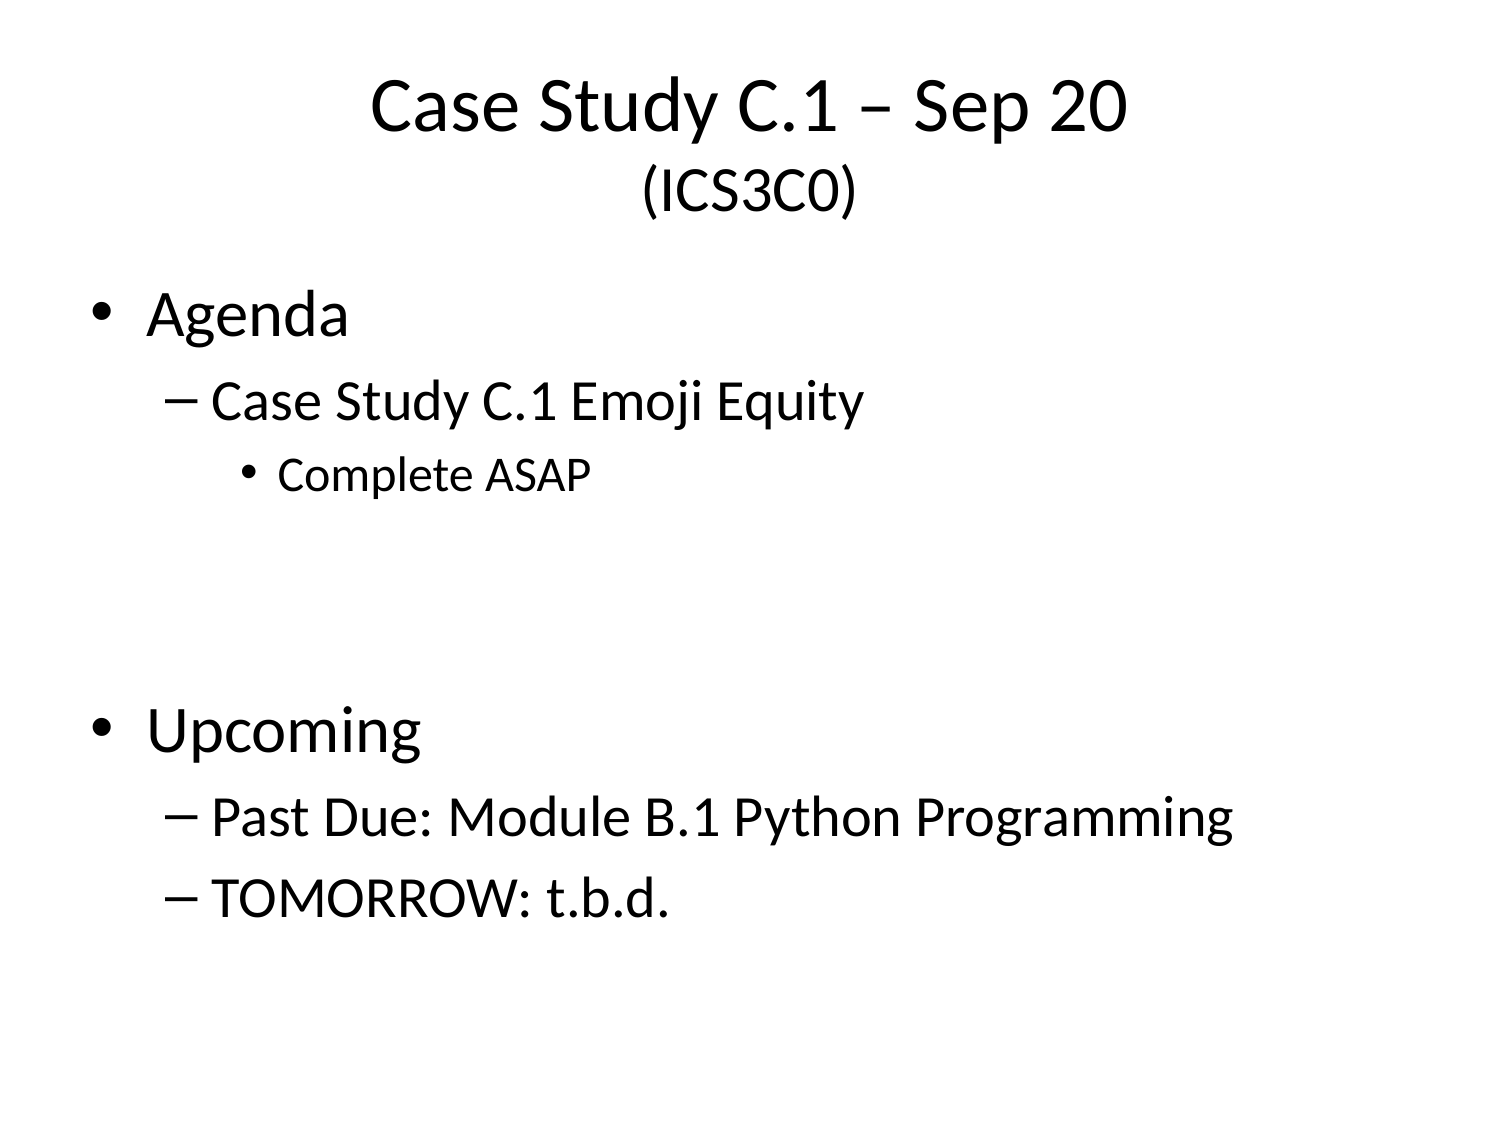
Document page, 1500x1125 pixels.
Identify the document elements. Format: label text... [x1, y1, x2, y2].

title Case Study C.1 – Sep 20 (ICS3C0) [75, 45, 1425, 233]
list Agenda Case Study C.1 Emoji Equity Complete ASAP Upcoming Past Due: Module B.1 Python Programming TOMORROW: t.b.d. [75, 262, 1425, 1005]
